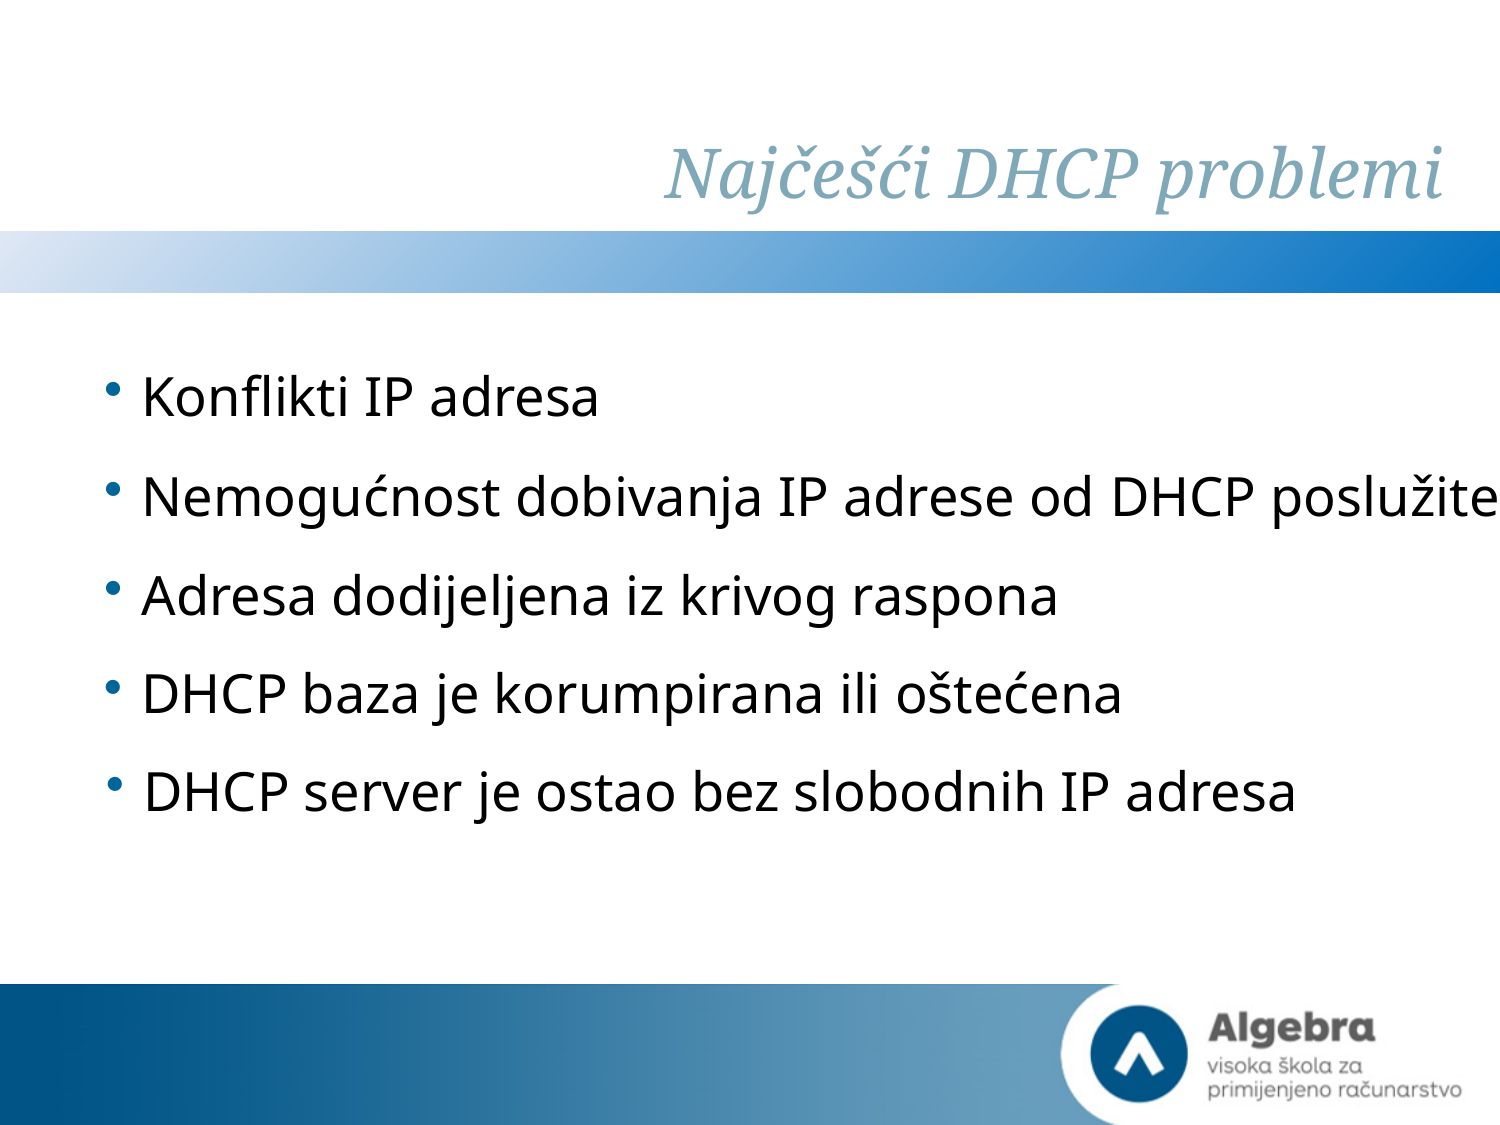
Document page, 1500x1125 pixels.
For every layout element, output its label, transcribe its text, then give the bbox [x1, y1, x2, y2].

text_box [56, 176, 1331, 760]
picture [0, 984, 1500, 1125]
text_box Konflikti IP adresa [88, 358, 1301, 439]
title Najčešći DHCP problemi [41, 37, 1459, 220]
text_box Adresa dodijeljena iz krivog raspona [88, 558, 1301, 638]
text_box DHCP server je ostao bez slobodnih IP adresa [90, 754, 1303, 835]
text_box DHCP baza je korumpirana ili oštećena [87, 656, 1300, 737]
text_box Nemogućnost dobivanja IP adrese od DHCP poslužitelja [88, 458, 1301, 539]
